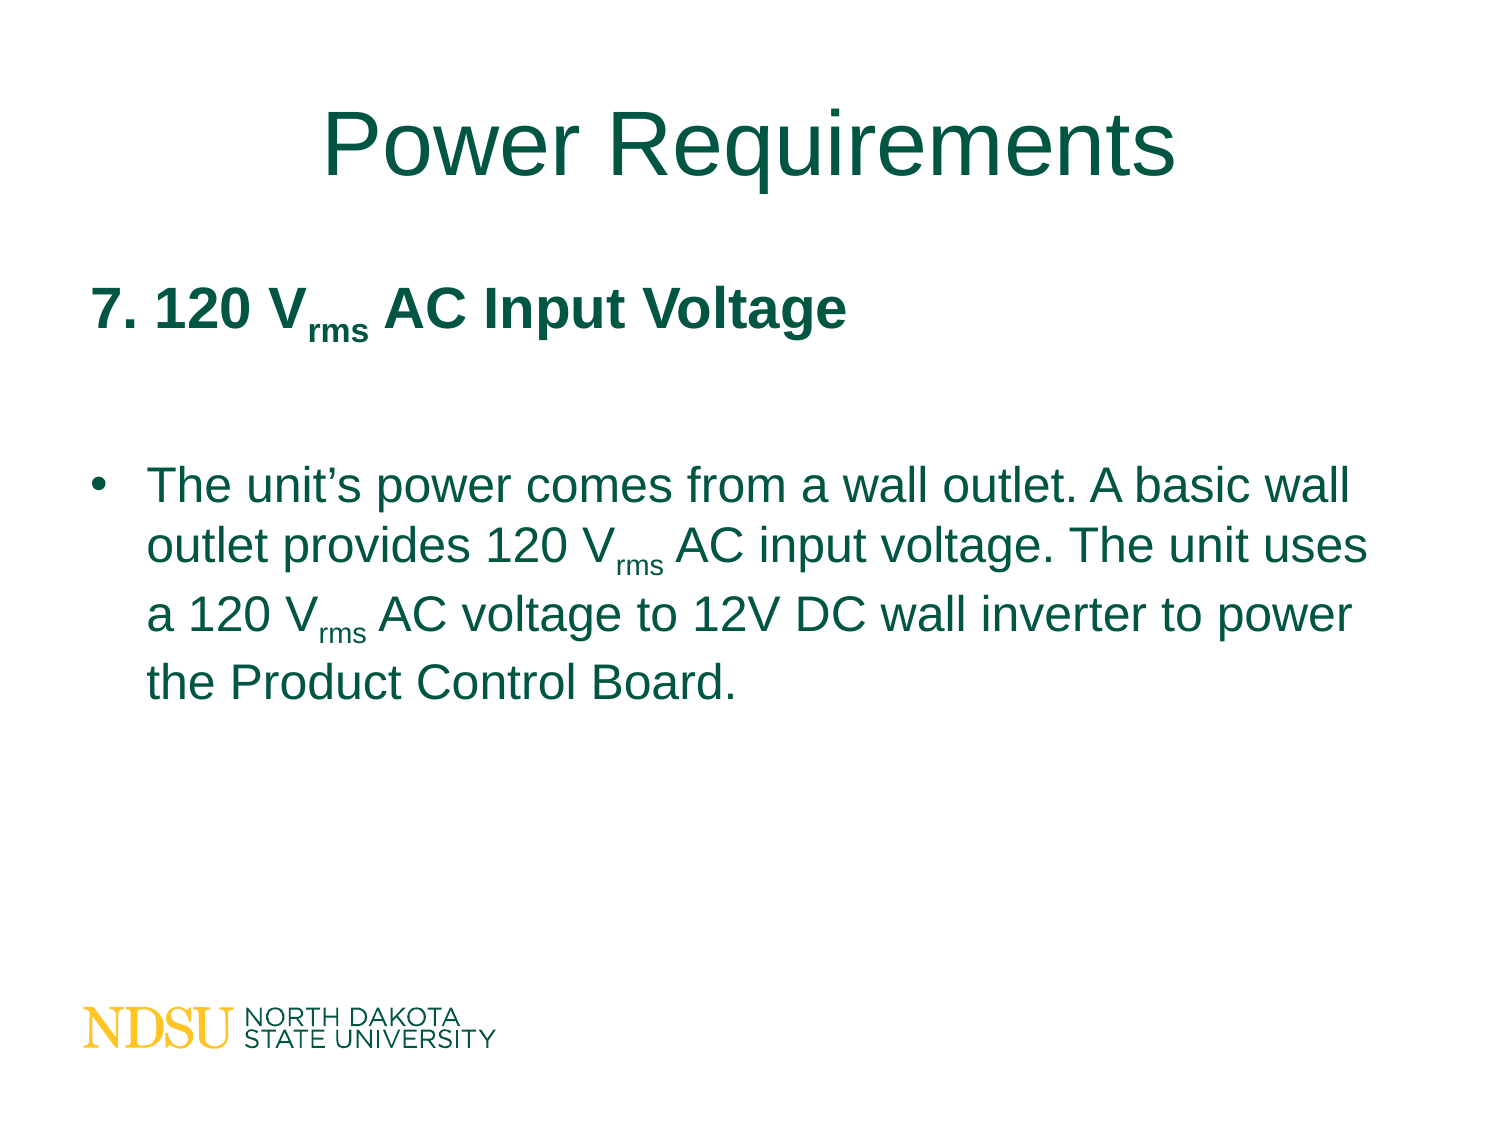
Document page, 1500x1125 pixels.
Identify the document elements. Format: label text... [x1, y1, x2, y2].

title Power Requirements [75, 45, 1425, 233]
list 7. 120 Vrms AC Input Voltage The unit’s power comes from a wall outlet. A basic wall outlet provides 120 Vrms AC input voltage. The unit uses a 120 Vrms AC voltage to 12V DC wall inverter to power the Product Control Board. [75, 262, 1425, 1005]
